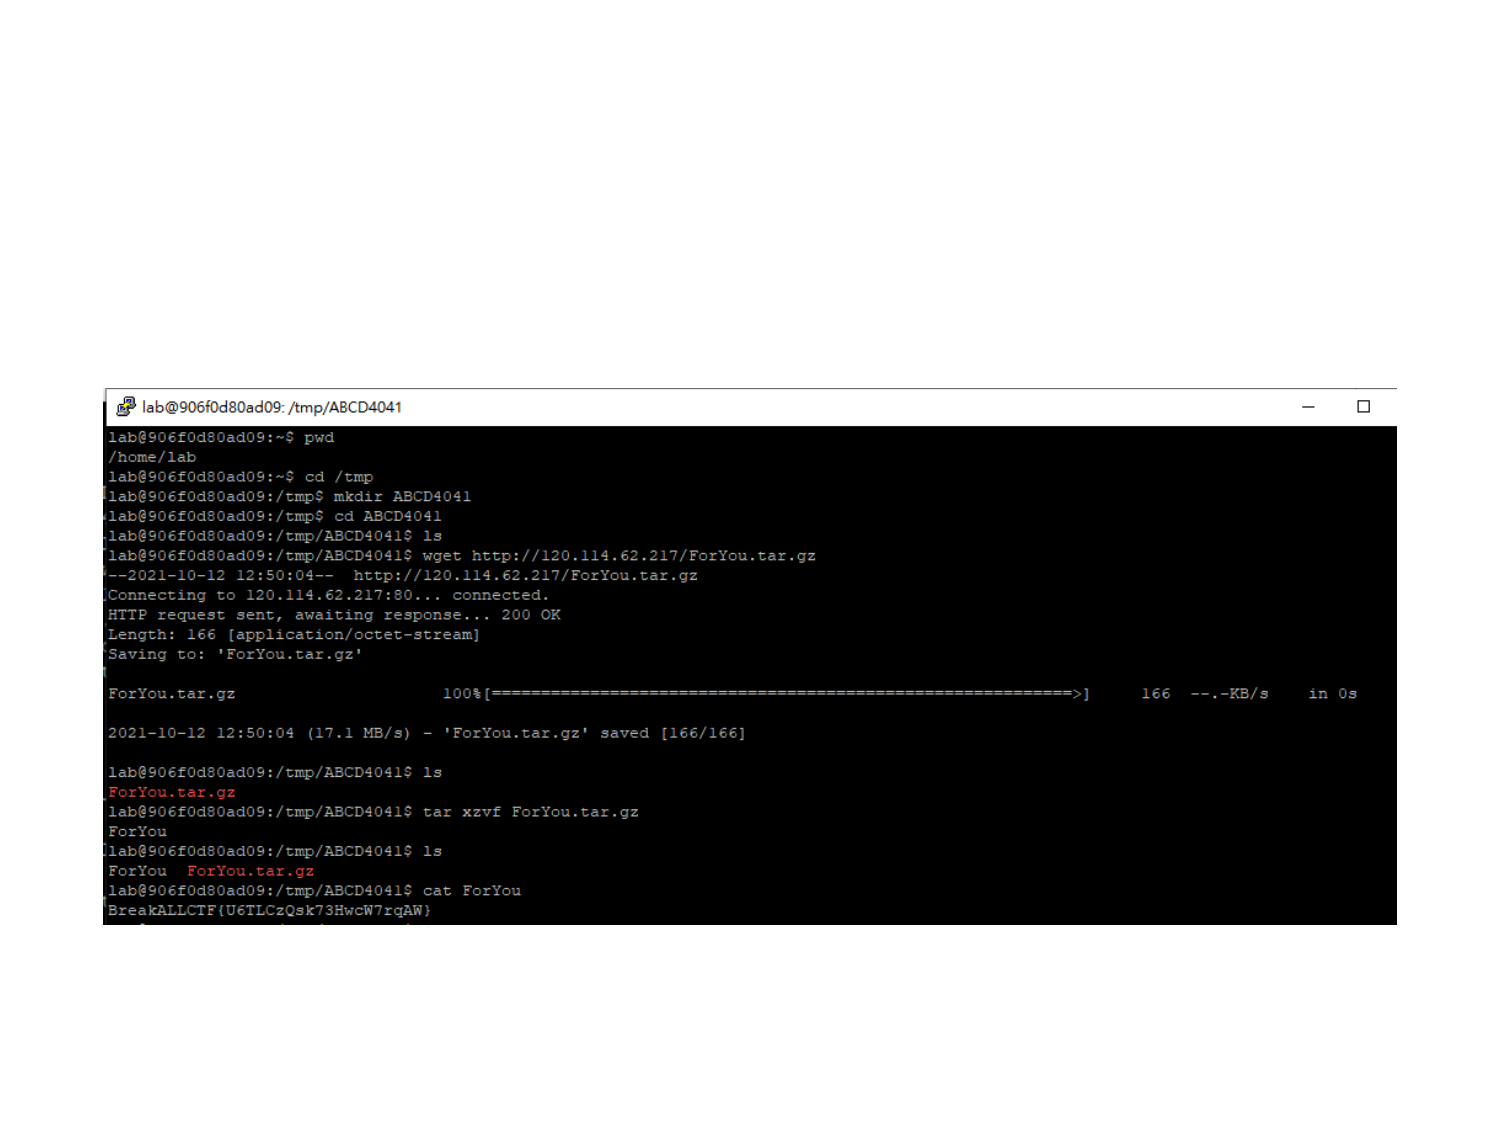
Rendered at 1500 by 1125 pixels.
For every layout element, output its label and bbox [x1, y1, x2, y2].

list [103, 388, 1397, 925]
